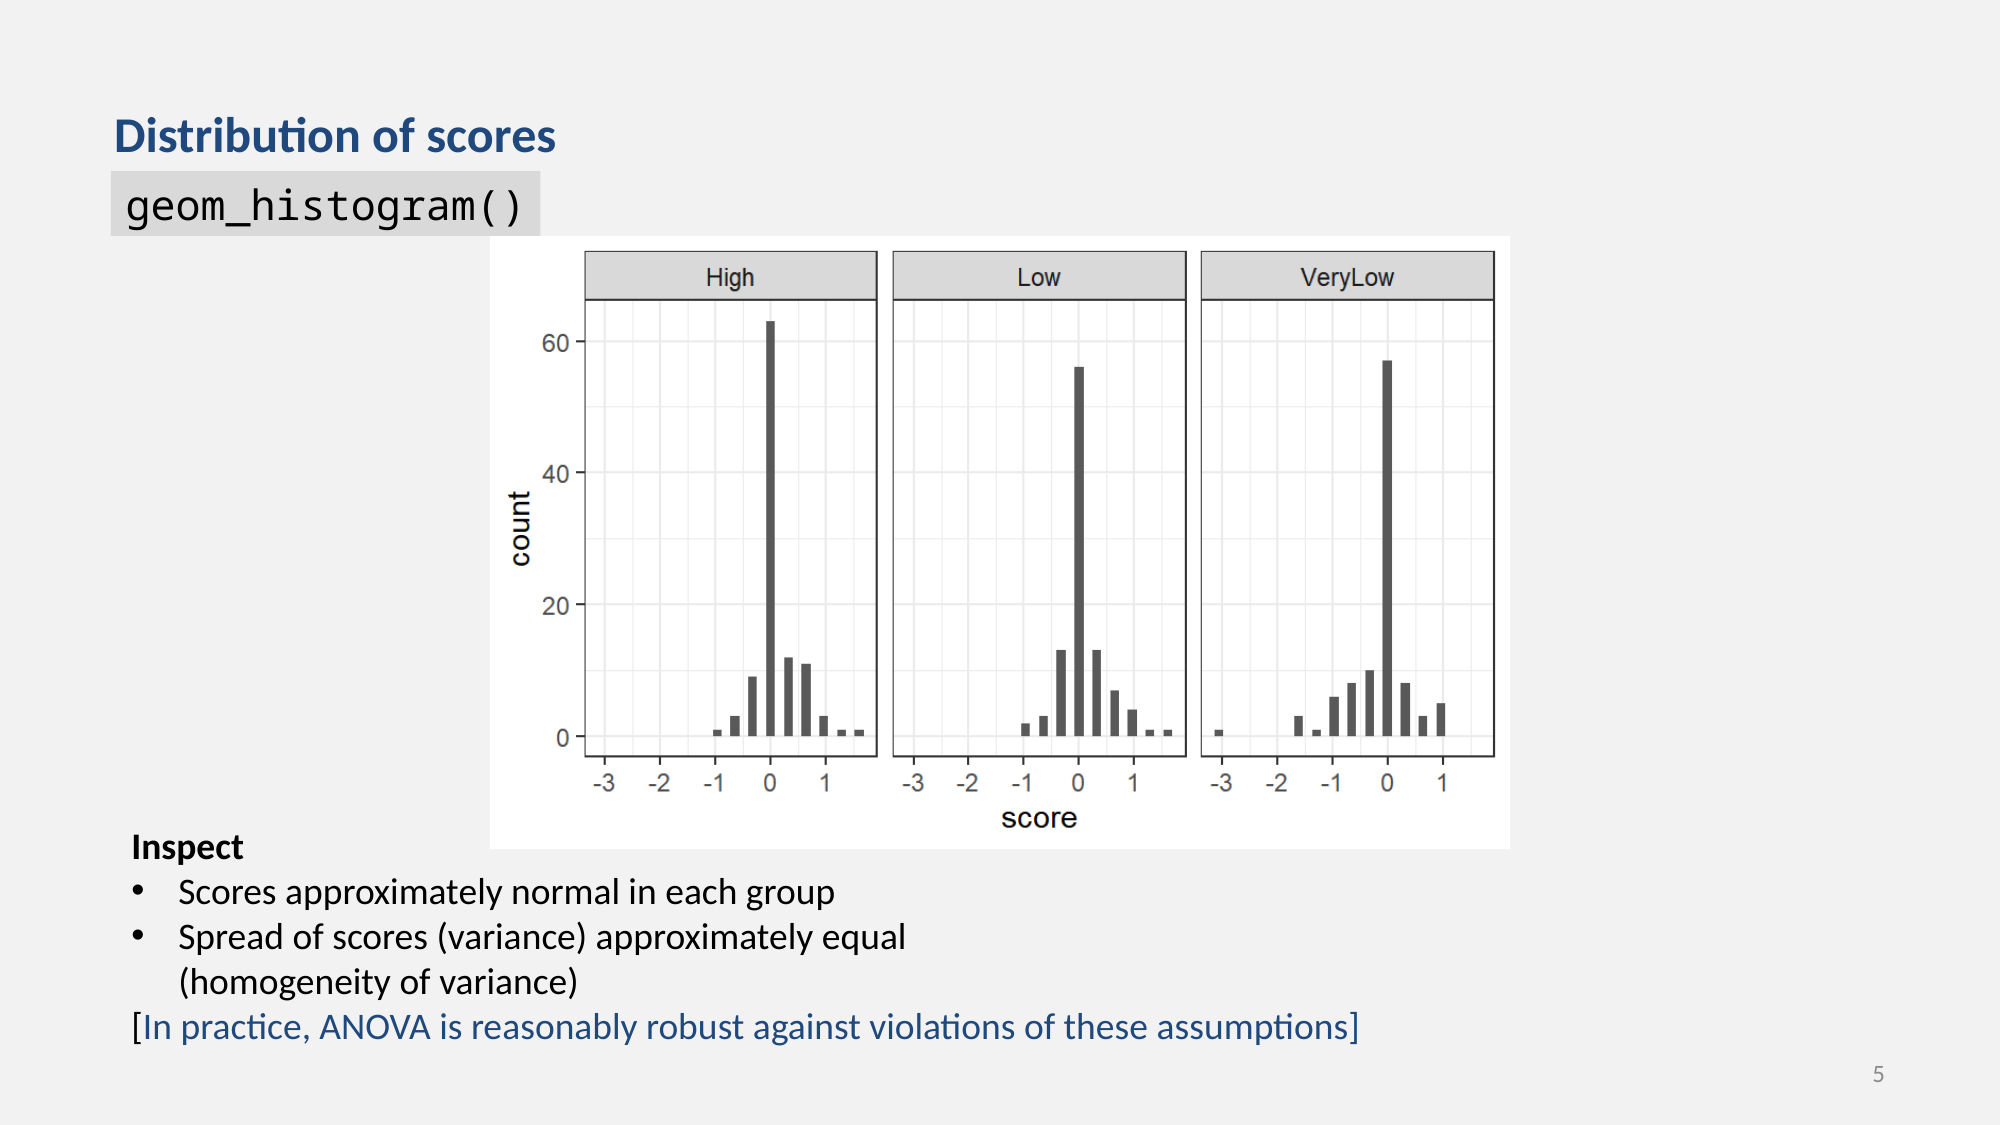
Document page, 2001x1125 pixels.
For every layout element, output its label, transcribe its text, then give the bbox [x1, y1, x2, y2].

text_box Distribution of scores [99, 95, 572, 171]
text_box Inspect Scores approximately normal in each group Spread of scores (variance) approximately equal (homogeneity of variance) [In practice, ANOVA is reasonably robust against violations of these assumptions] [116, 814, 1377, 1100]
slide_number 5 [1433, 1042, 1900, 1103]
picture [489, 236, 1511, 849]
text_box geom_histogram() [110, 171, 541, 236]
